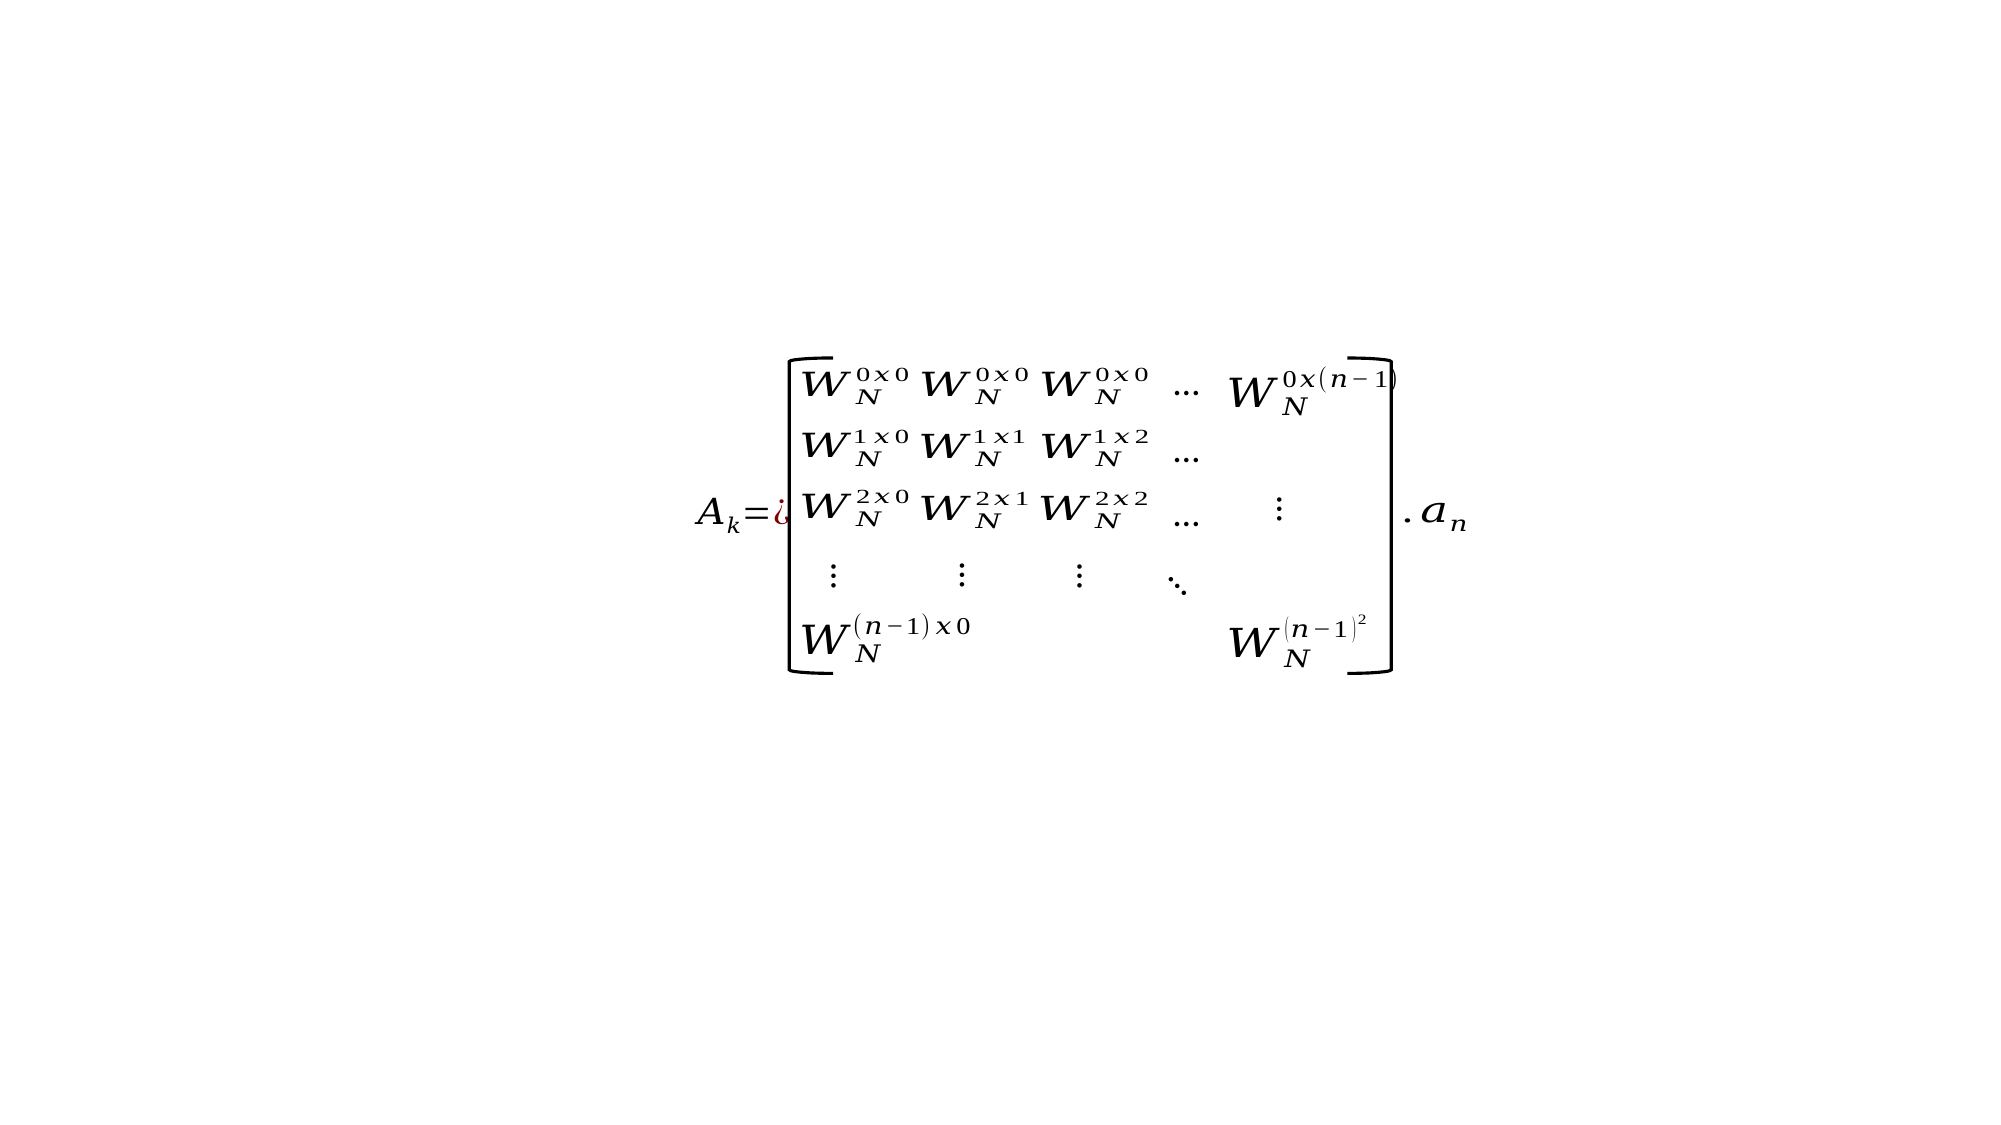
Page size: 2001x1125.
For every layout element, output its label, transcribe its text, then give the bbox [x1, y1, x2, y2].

text_box … [1158, 417, 1215, 478]
text_box [788, 357, 834, 674]
text_box … [1146, 536, 1228, 619]
text_box … [1158, 350, 1215, 411]
text_box … [1158, 481, 1215, 542]
text_box [1347, 357, 1392, 674]
text_box … [945, 547, 1006, 604]
text_box … [816, 548, 877, 604]
text_box … [1262, 482, 1323, 539]
text_box … [1062, 548, 1123, 605]
